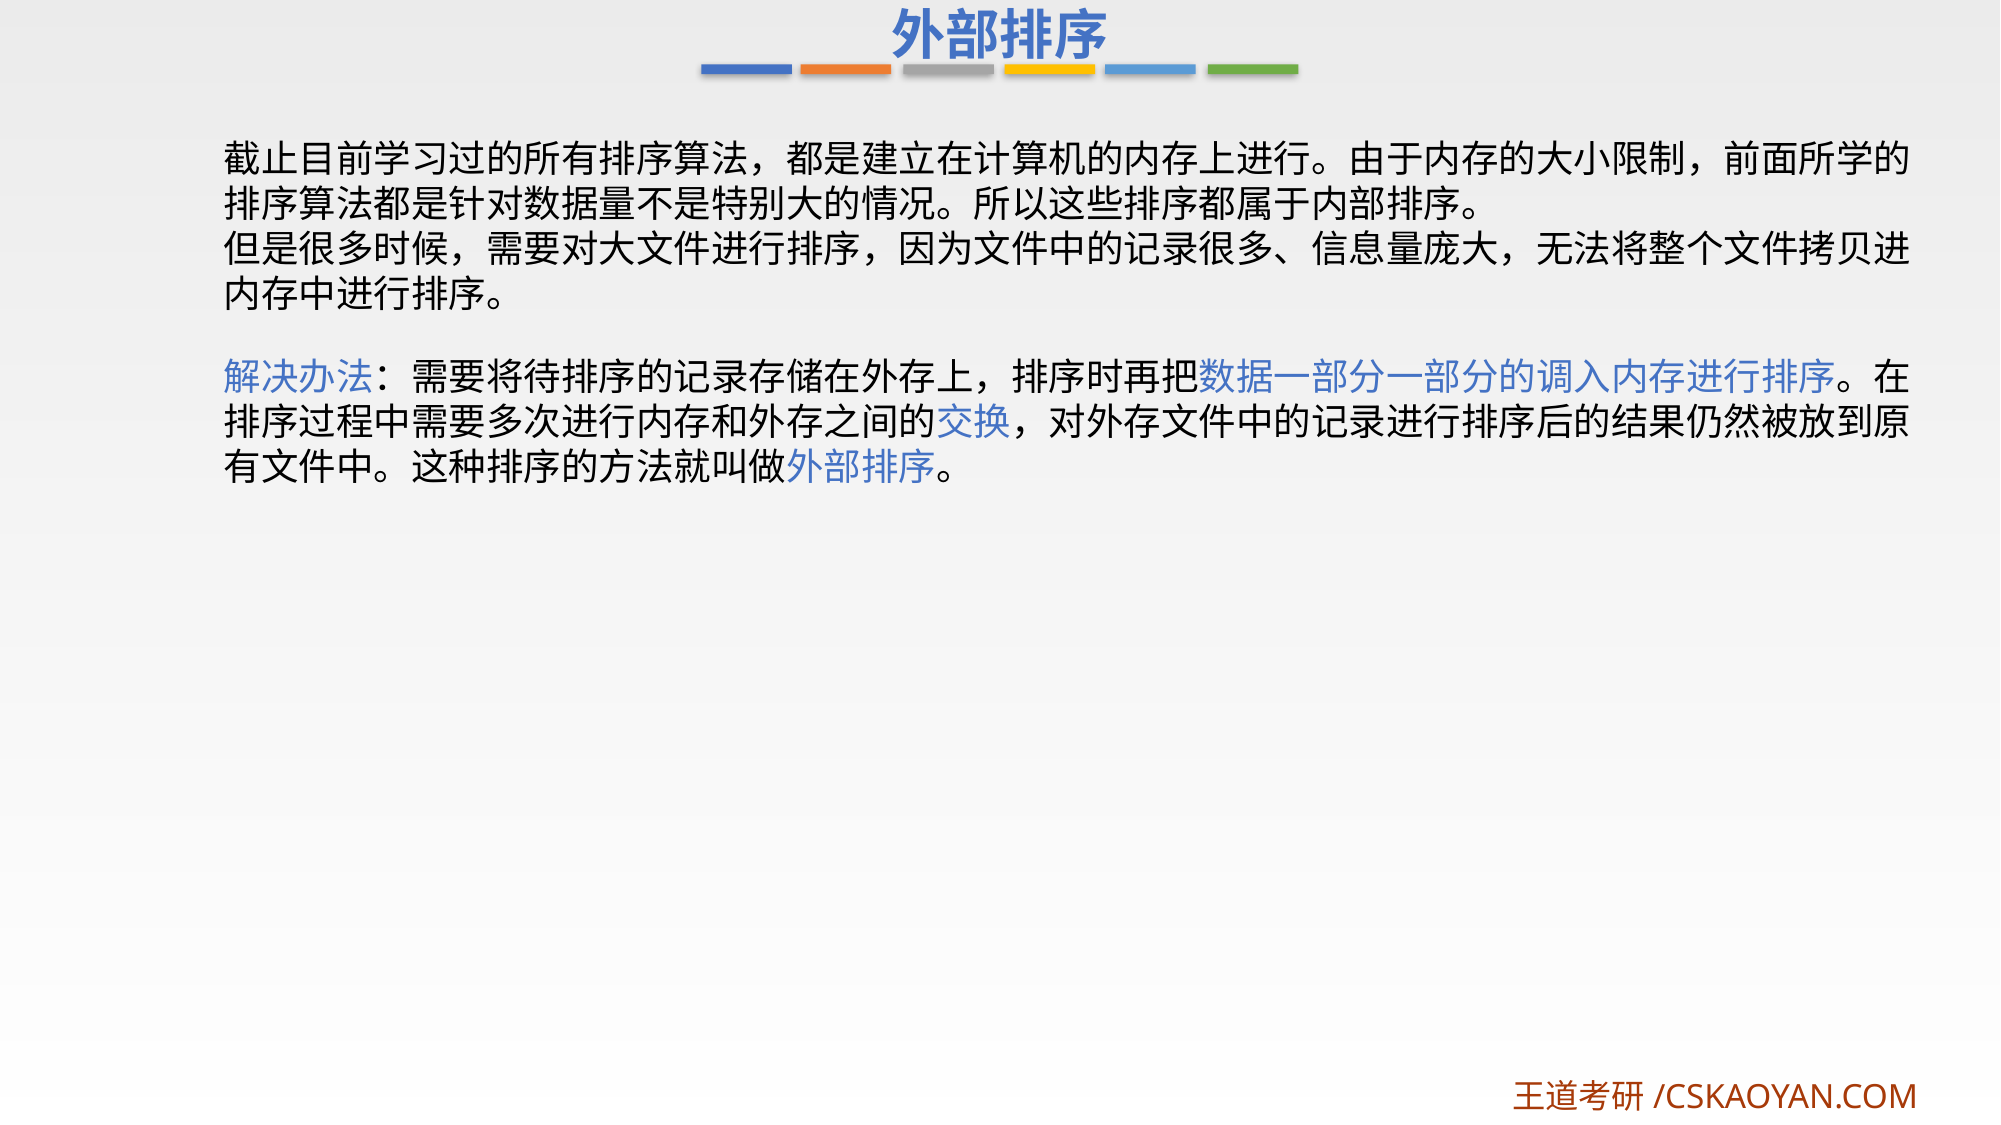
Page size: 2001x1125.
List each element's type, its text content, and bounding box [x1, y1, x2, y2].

footer 王道考研/CSKAOYAN.COM [1430, 1065, 2000, 1125]
text_box 解决办法：需要将待排序的记录存储在外存上，排序时再把数据一部分一部分的调入内存进行排序。在排序过程中需要多次进行内存和外存之间的交换，对外存文件中的记录进行排序后的结果仍然被放到原有文件中。这种排序的方法就叫做外部排序。 [209, 345, 1927, 496]
text_box 外部排序 [653, 1, 1347, 74]
text_box 截止目前学习过的所有排序算法，都是建立在计算机的内存上进行。由于内存的大小限制，前面所学的排序算法都是针对数据量不是特别大的情况。所以这些排序都属于内部排序。 但是很多时候，需要对大文件进行排序，因为文件中的记录很多、信息量庞大，无法将整个文件拷贝进内存中进行排序。 [209, 127, 1927, 323]
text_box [701, 64, 1299, 75]
